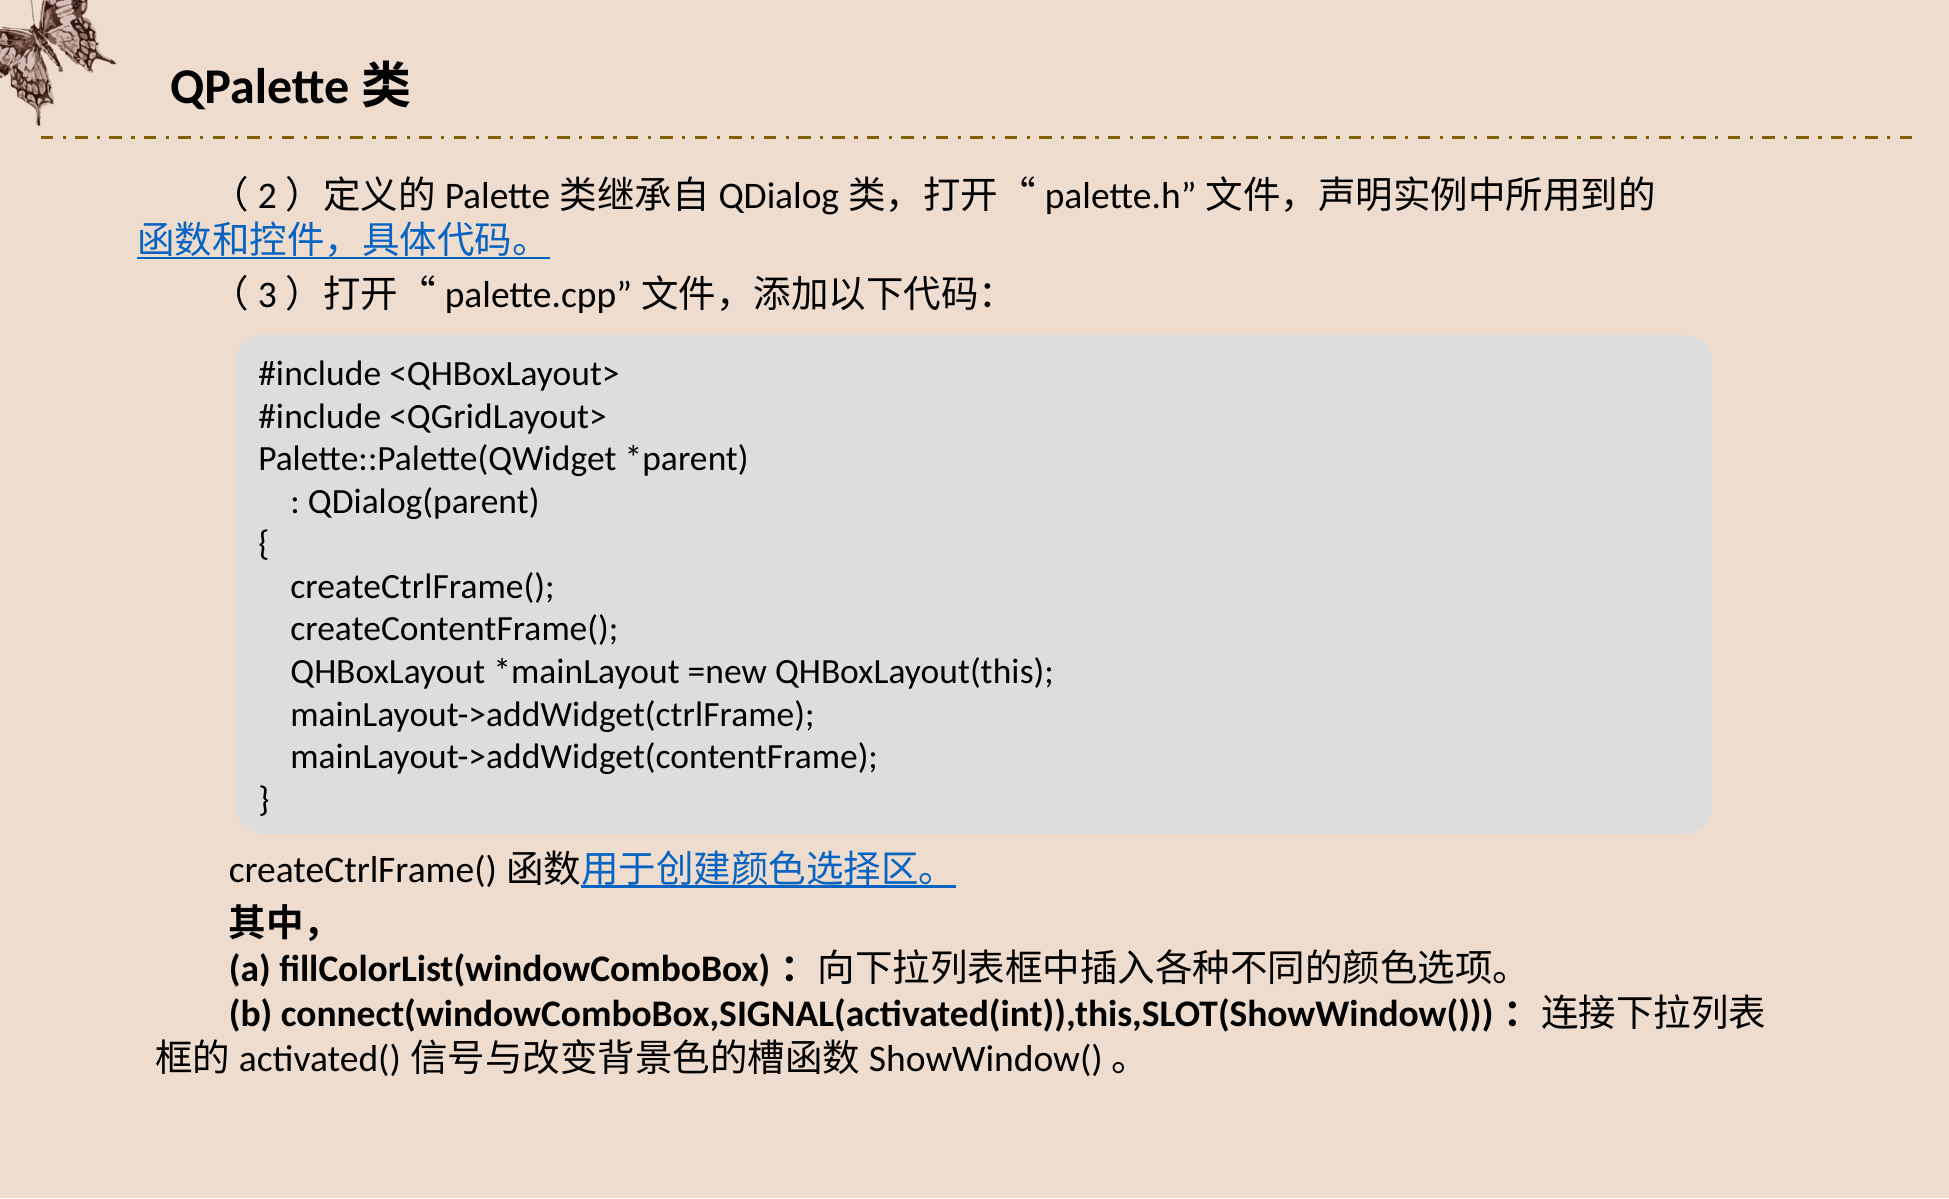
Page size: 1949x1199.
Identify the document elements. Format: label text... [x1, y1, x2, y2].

text_box #include <QHBoxLayout> #include <QGridLayout> Palette::Palette(QWidget *parent) : QDialog(parent) { createCtrlFrame(); createContentFrame(); QHBoxLayout *mainLayout =new QHBoxLayout(this); mainLayout->addWidget(ctrlFrame); mainLayout->addWidget(contentFrame); } [235, 335, 1713, 834]
text_box （2）定义的Palette类继承自QDialog类，打开“palette.h”文件，声明实例中所用到的函数和控件，具体代码。 （3）打开“palette.cpp”文件，添加以下代码： [122, 163, 1818, 323]
text_box createCtrlFrame()函数用于创建颜色选择区。 其中， (a) fillColorList(windowComboBox)：向下拉列表框中插入各种不同的颜色选项。 (b) connect(windowComboBox,SIGNAL(activated(int)),this,SLOT(ShowWindow()))：连接下拉列表框的activated()信号与改变背景色的槽函数ShowWindow()。 [140, 837, 1804, 1087]
text_box QPalette类 [155, 46, 852, 121]
picture [0, 0, 142, 138]
